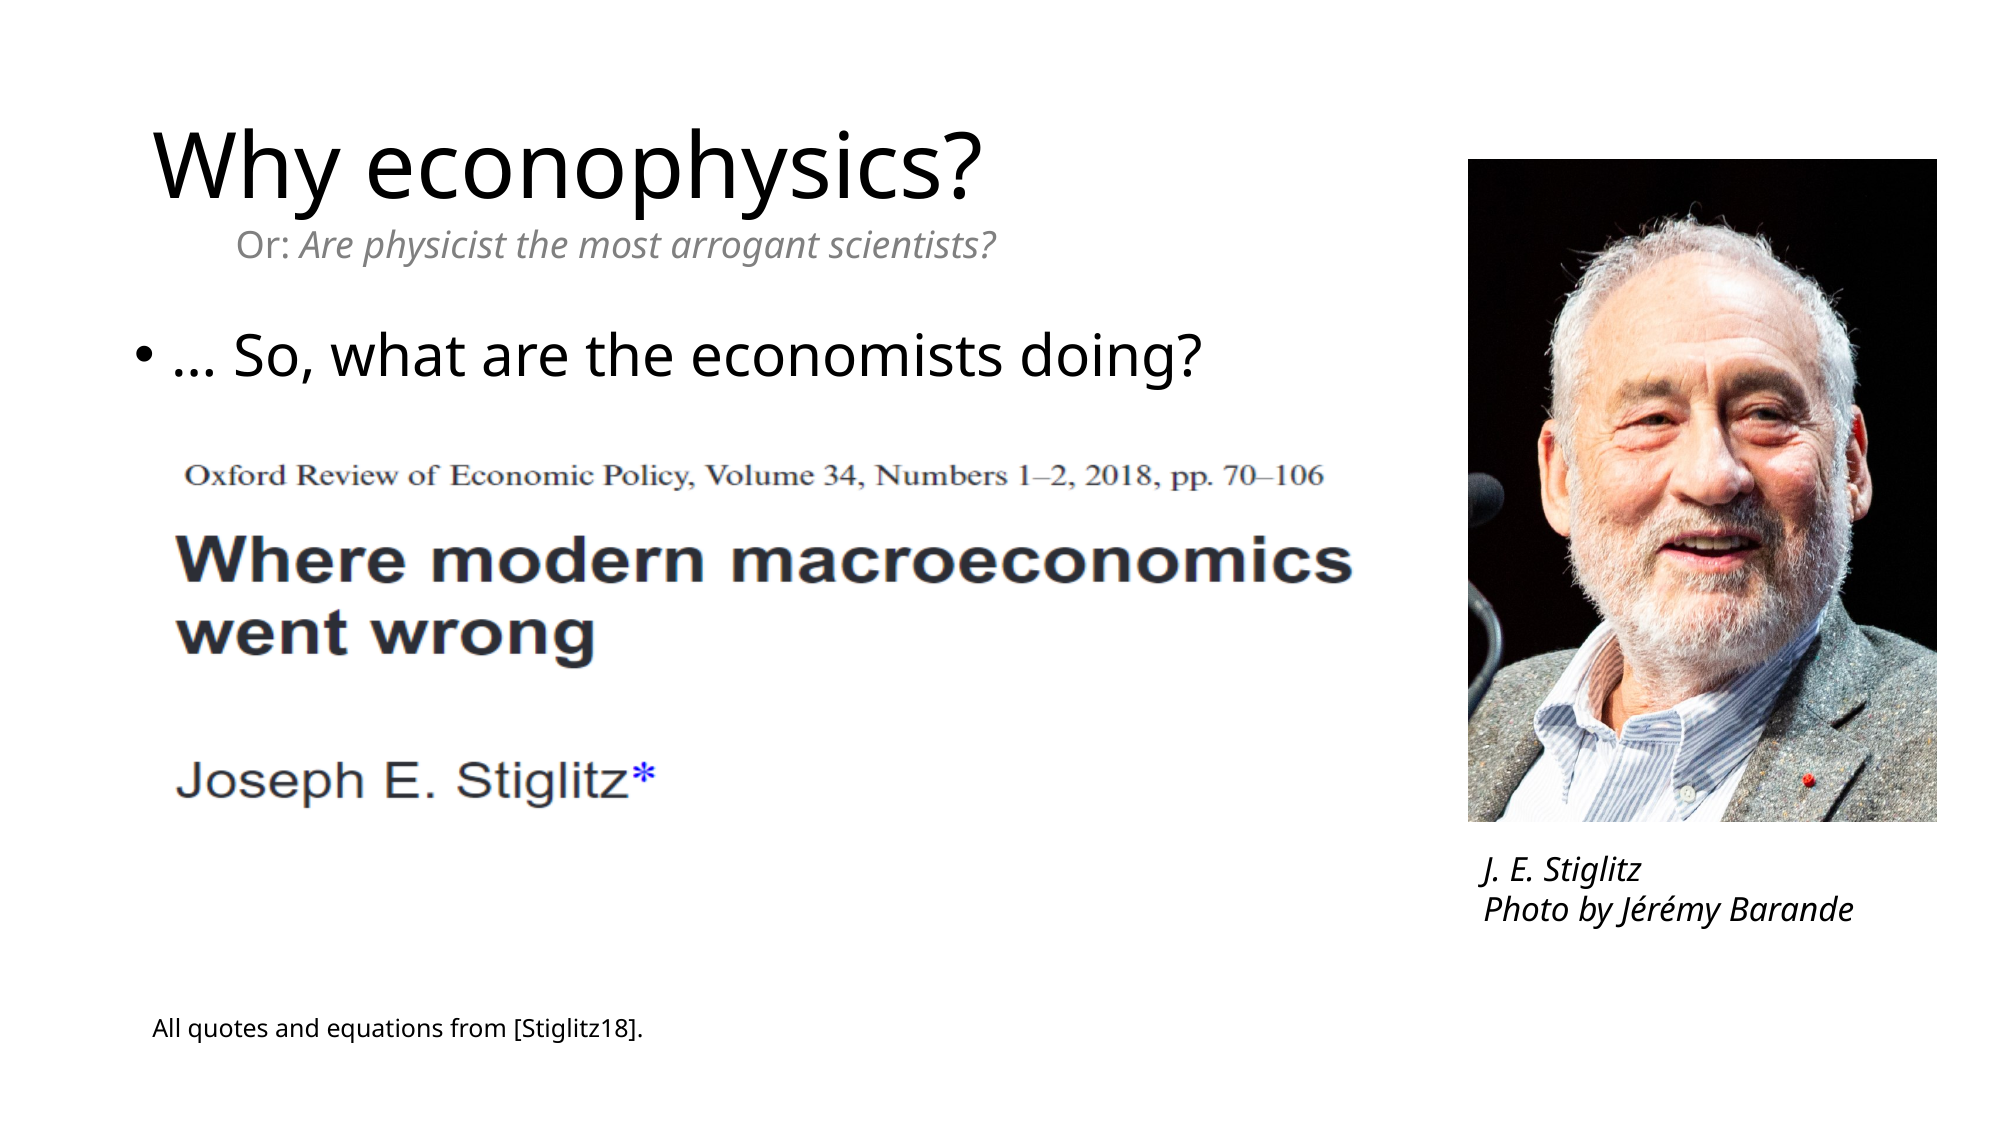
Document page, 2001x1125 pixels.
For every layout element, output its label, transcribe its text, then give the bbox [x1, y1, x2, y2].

title Why econophysics? [137, 59, 1863, 278]
text_box All quotes and equations from [Stiglitz18]. [137, 1005, 982, 1051]
picture [1468, 158, 1938, 823]
text_box J. E. Stiglitz Photo by Jérémy Barande [1634, 840, 1898, 936]
text_box Or: Are physicist the most arrogant scientists? [220, 213, 1468, 274]
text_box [146, 444, 1389, 838]
list … So, what are the economists doing? [119, 318, 1634, 965]
